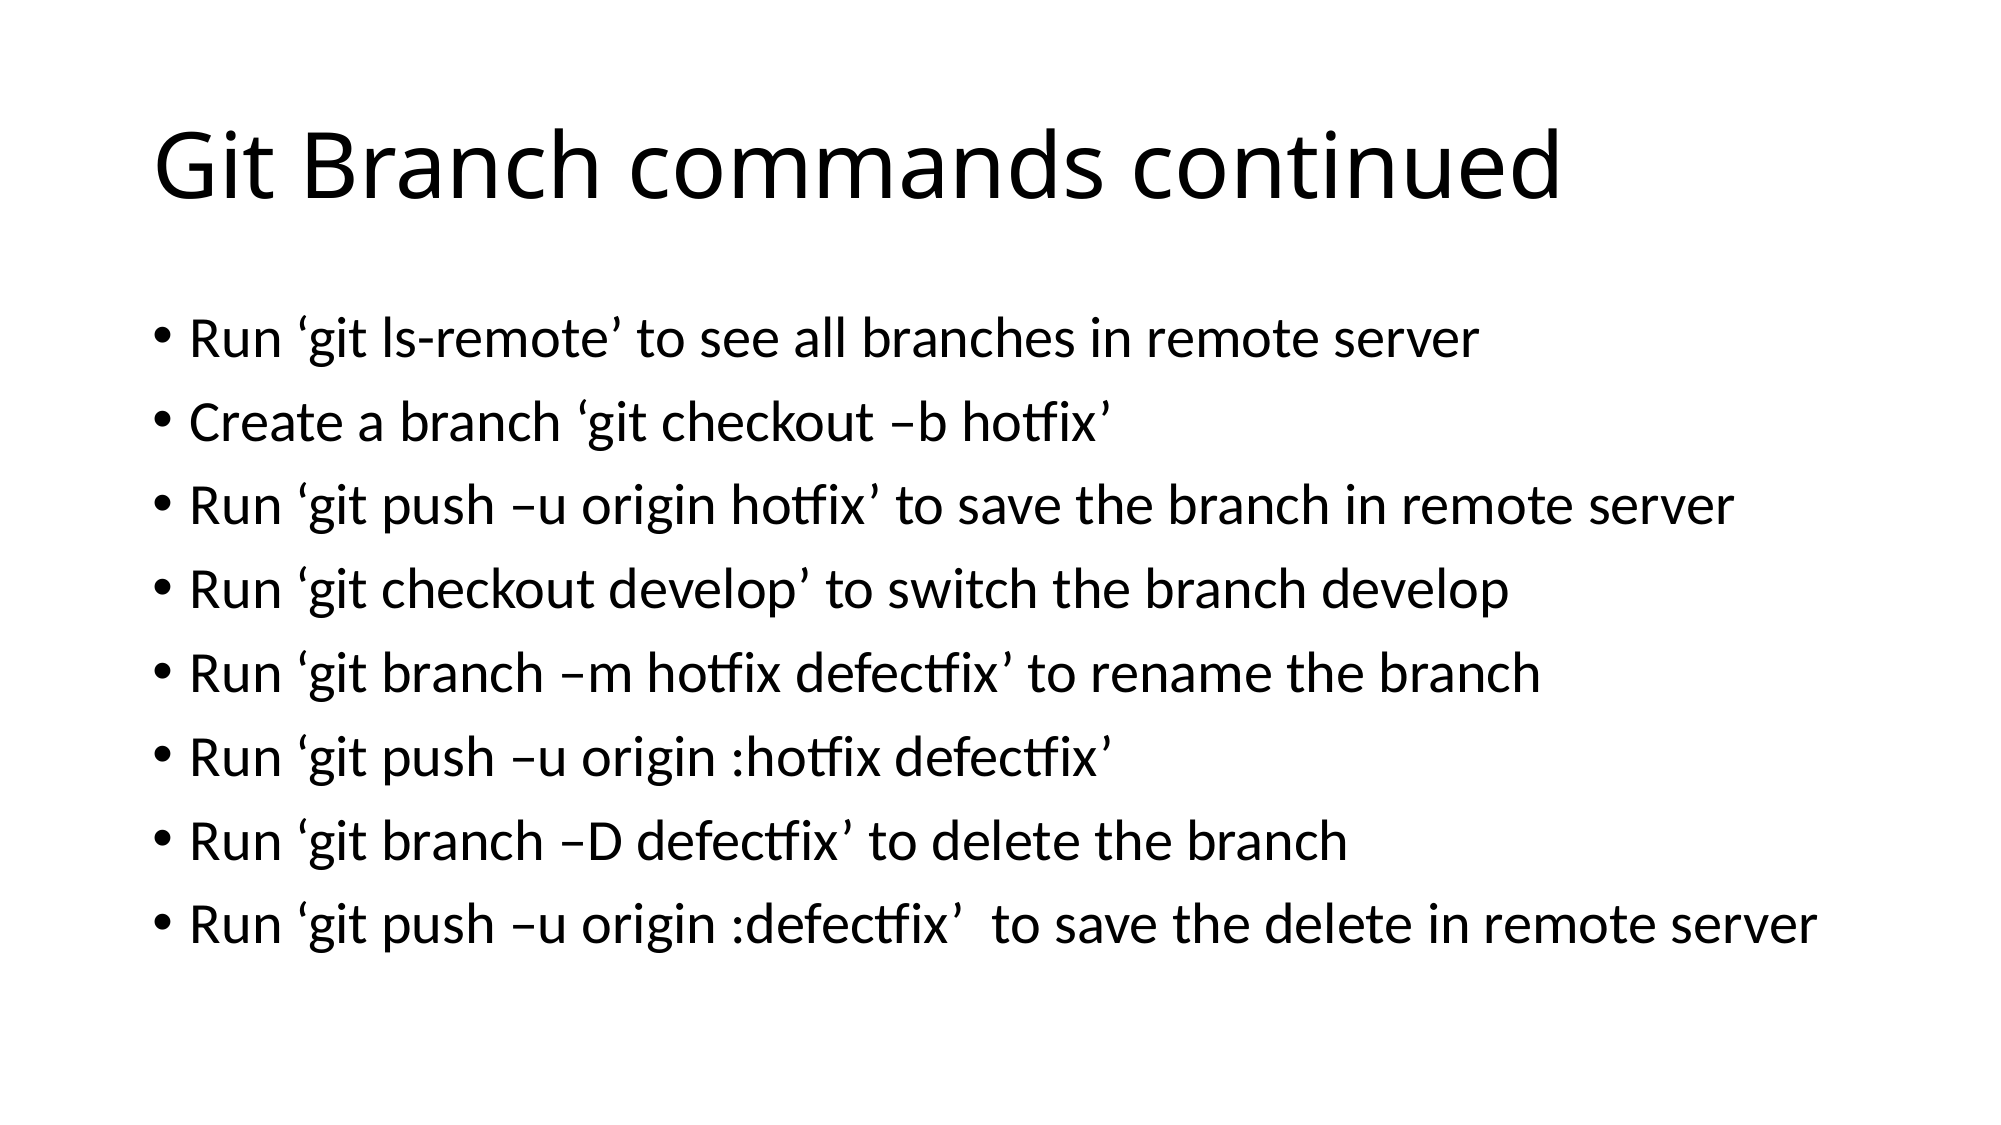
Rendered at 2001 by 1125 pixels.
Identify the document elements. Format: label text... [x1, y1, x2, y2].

title Git Branch commands continued [137, 59, 1863, 278]
list Run ‘git ls-remote’ to see all branches in remote server Create a branch ‘git checkout –b hotfix’ Run ‘git push –u origin hotfix’ to save the branch in remote server Run ‘git checkout develop’ to switch the branch develop Run ‘git branch –m hotfix defectfix’ to rename the branch Run ‘git push –u origin :hotfix defectfix’ Run ‘git branch –D defectfix’ to delete the branch Run ‘git push –u origin :defectfix’ to save the delete in remote server [137, 299, 1863, 1014]
